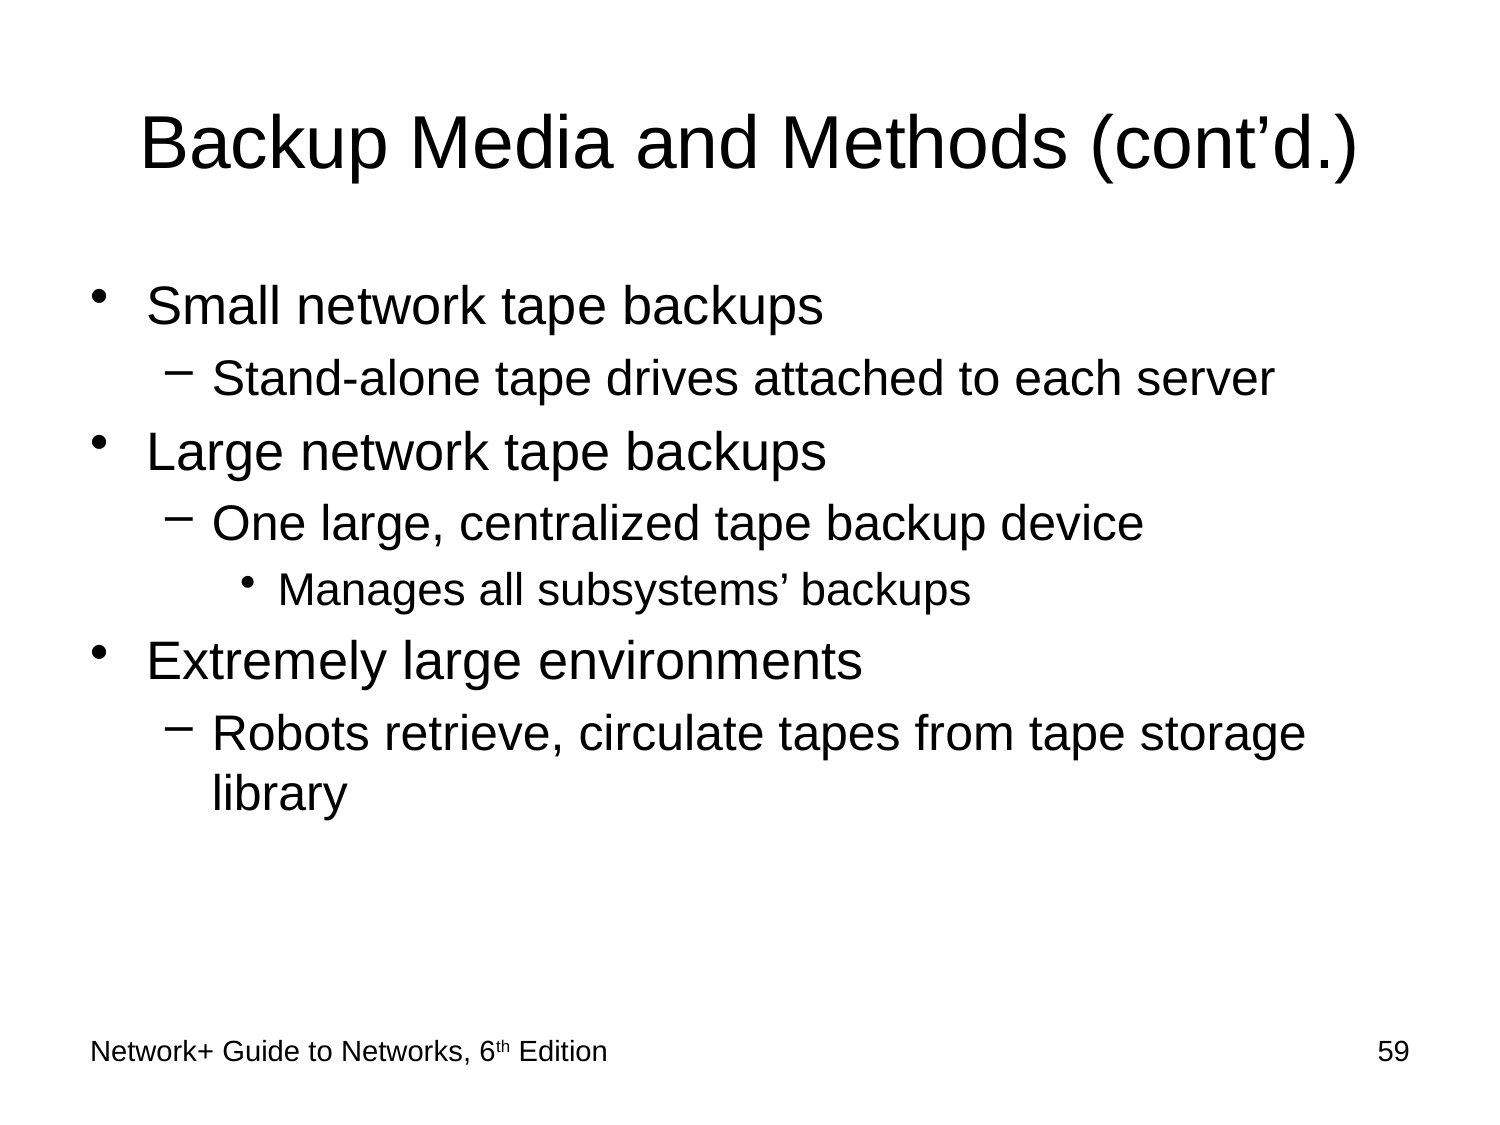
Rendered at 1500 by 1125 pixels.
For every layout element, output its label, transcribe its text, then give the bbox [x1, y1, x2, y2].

footer Network+ Guide to Networks, 6th Edition [74, 1024, 988, 1103]
list Small network tape backups Stand-alone tape drives attached to each server Large network tape backups One large, centralized tape backup device Manages all subsystems’ backups Extremely large environments Robots retrieve, circulate tapes from tape storage library [75, 262, 1425, 1005]
title Backup Media and Methods (cont’d.) [75, 45, 1425, 233]
slide_number 59 [1074, 1024, 1426, 1103]
